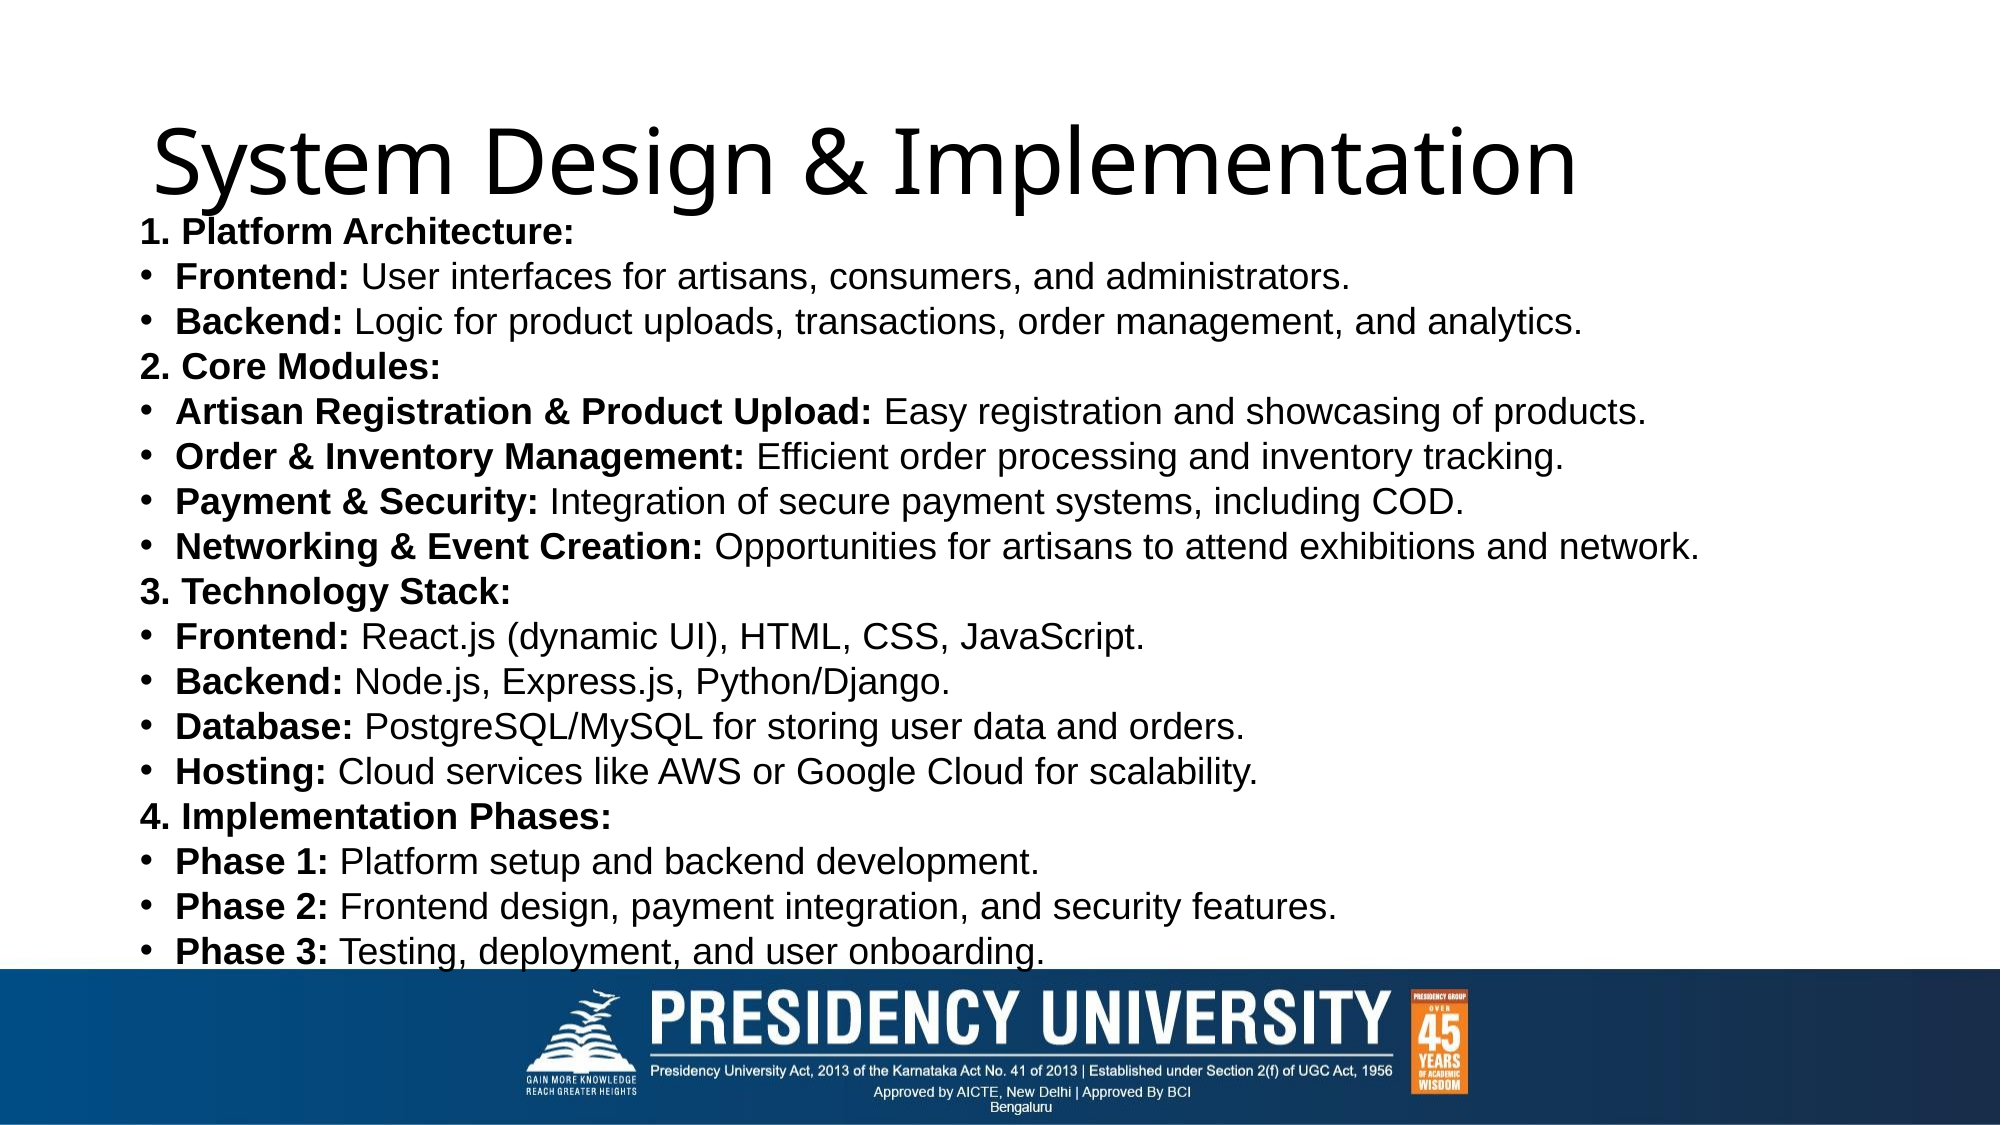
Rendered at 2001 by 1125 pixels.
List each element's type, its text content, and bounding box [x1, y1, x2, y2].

text_box 1. Platform Architecture: Frontend: User interfaces for artisans, consumers, and administrators. Backend: Logic for product uploads, transactions, order management, and analytics. 2. Core Modules: Artisan Registration & Product Upload: Easy registration and showcasing of products. Order & Inventory Management: Efficient order processing and inventory tracking. Payment & Security: Integration of secure payment systems, including COD. Networking & Event Creation: Opportunities for artisans to attend exhibitions and network. 3. Technology Stack: Frontend: React.js (dynamic UI), HTML, CSS, JavaScript. Backend: Node.js, Express.js, Python/Django. Database: PostgreSQL/MySQL for storing user data and orders. Hosting: Cloud services like AWS or Google Cloud for scalability. 4. Implementation Phases: Phase 1: Platform setup and backend development. Phase 2: Frontend design, payment integration, and security features. Phase 3: Testing, deployment, and user onboarding. [125, 199, 1825, 980]
picture [0, 958, 2000, 1125]
title System Design & Implementation [150, 45, 1617, 199]
